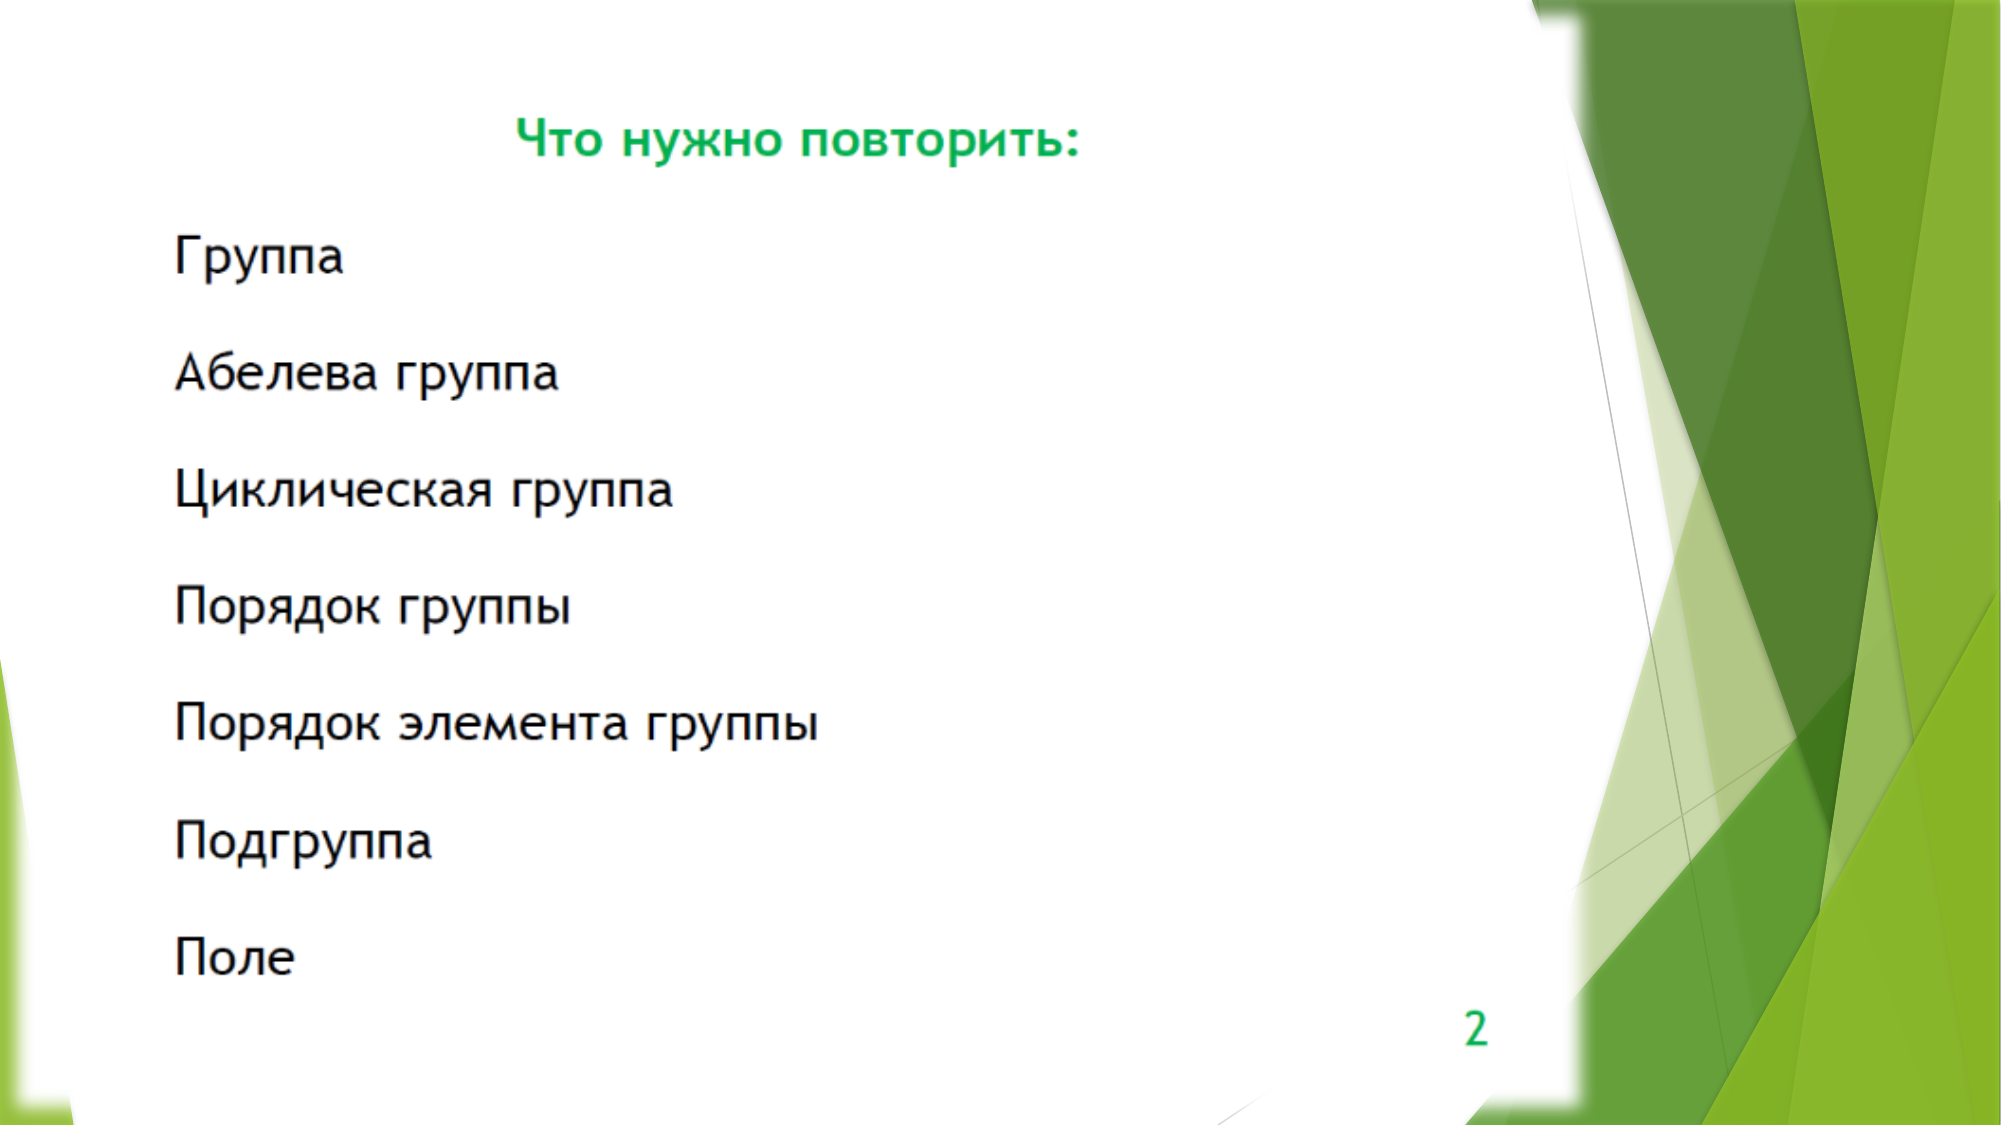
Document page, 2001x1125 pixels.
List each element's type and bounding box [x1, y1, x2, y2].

picture [0, 0, 1597, 1125]
